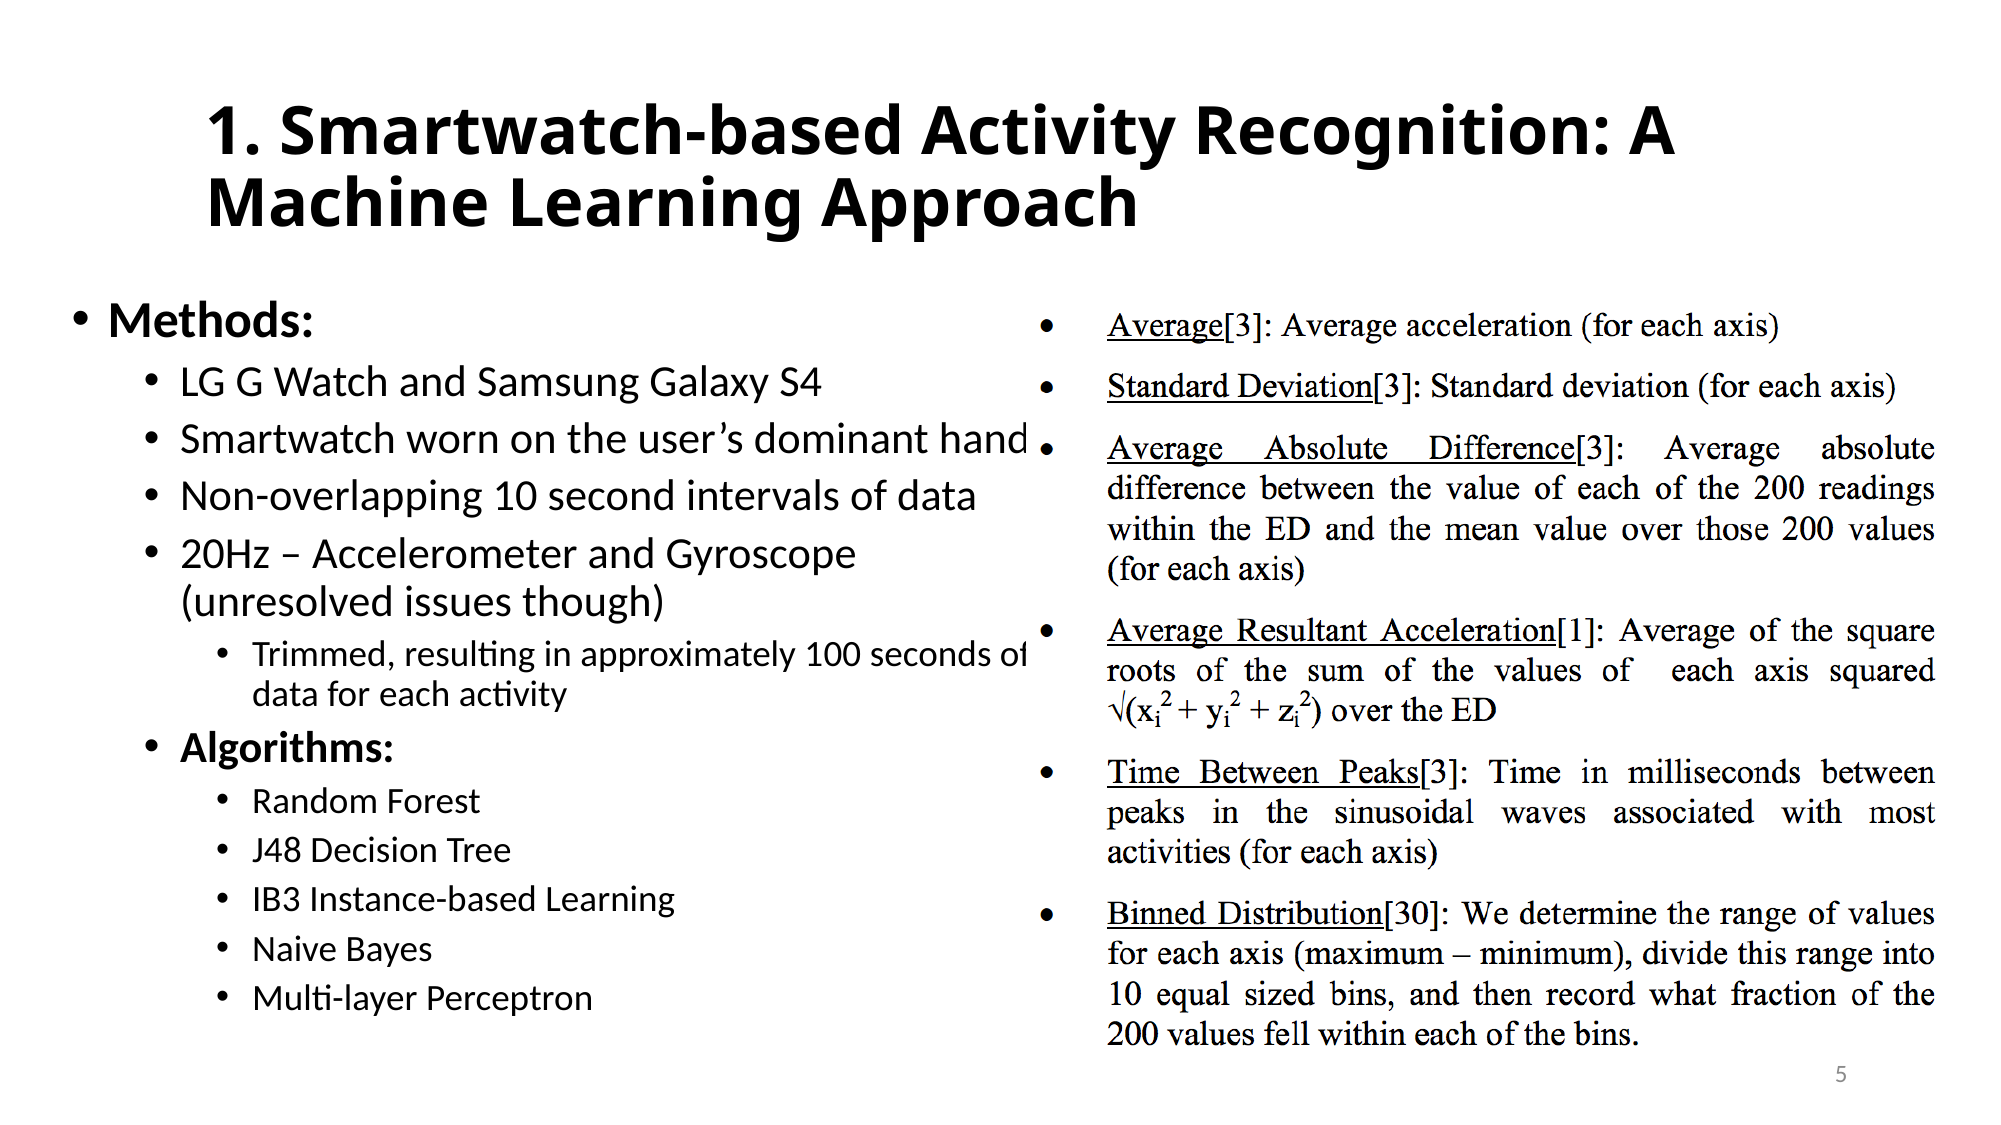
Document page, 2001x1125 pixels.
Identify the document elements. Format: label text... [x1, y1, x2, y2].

picture [1026, 297, 1950, 1055]
slide_number 5 [1412, 1055, 1863, 1103]
title 1. Smartwatch-based Activity Recognition: A Machine Learning Approach [190, 59, 1810, 278]
list Methods: LG G Watch and Samsung Galaxy S4 Smartwatch worn on the user’s dominant hand Non-overlapping 10 second intervals of data 20Hz – Accelerometer and Gyroscope (unresolved issues though) Trimmed, resulting in approximately 100 seconds of data for each activity Algorithms: Random Forest J48 Decision Tree IB3 Instance-based Learning Naive Bayes Multi-layer Perceptron [56, 285, 1055, 1067]
